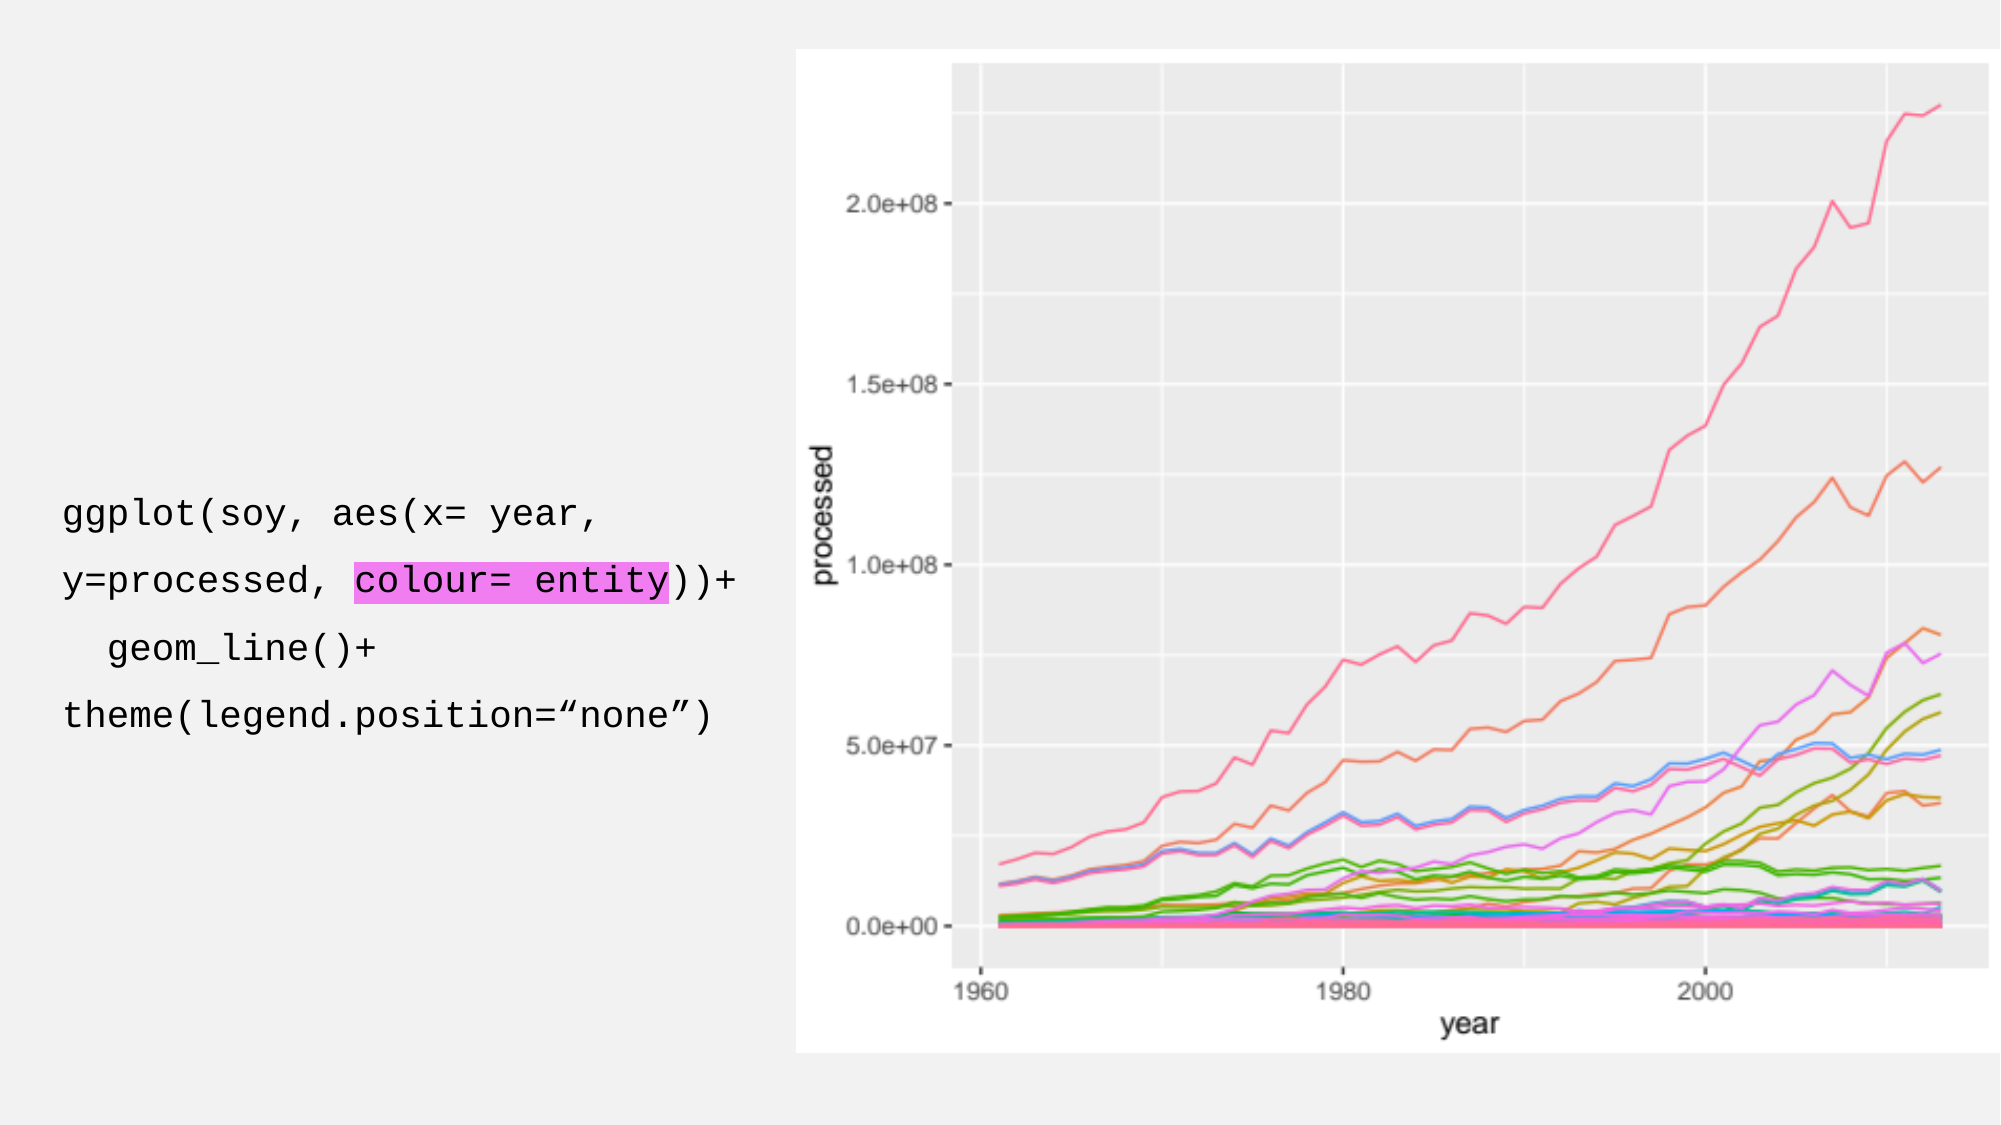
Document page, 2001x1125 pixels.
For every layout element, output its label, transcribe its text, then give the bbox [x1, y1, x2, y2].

picture [795, 49, 2000, 1053]
text_box ggplot(soy, aes(x= year, y=processed, colour= entity))+ geom_line()+ theme(legend.position=“none”) [47, 458, 795, 856]
